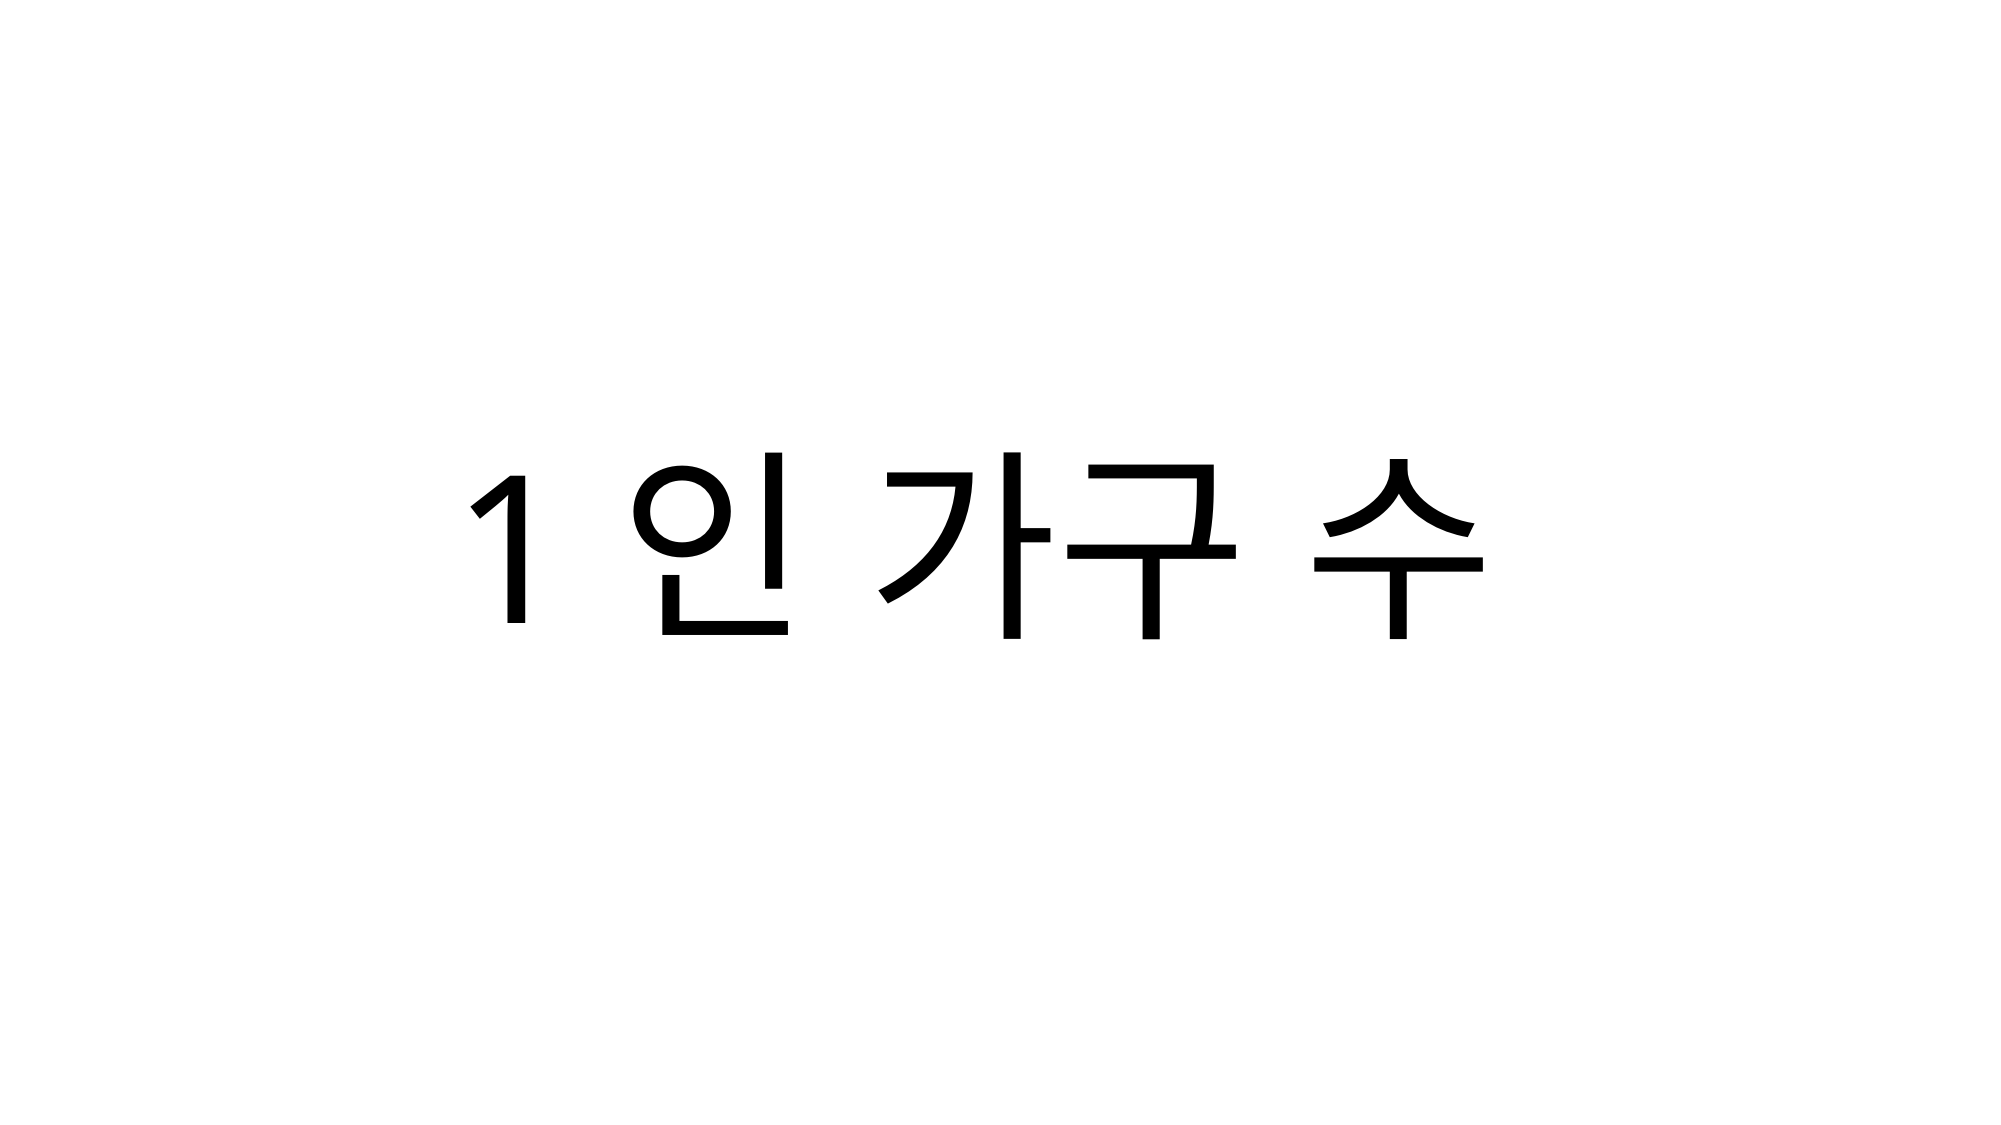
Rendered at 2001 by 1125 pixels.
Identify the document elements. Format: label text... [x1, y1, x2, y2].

list 1인 가구 수 [437, 437, 1563, 688]
